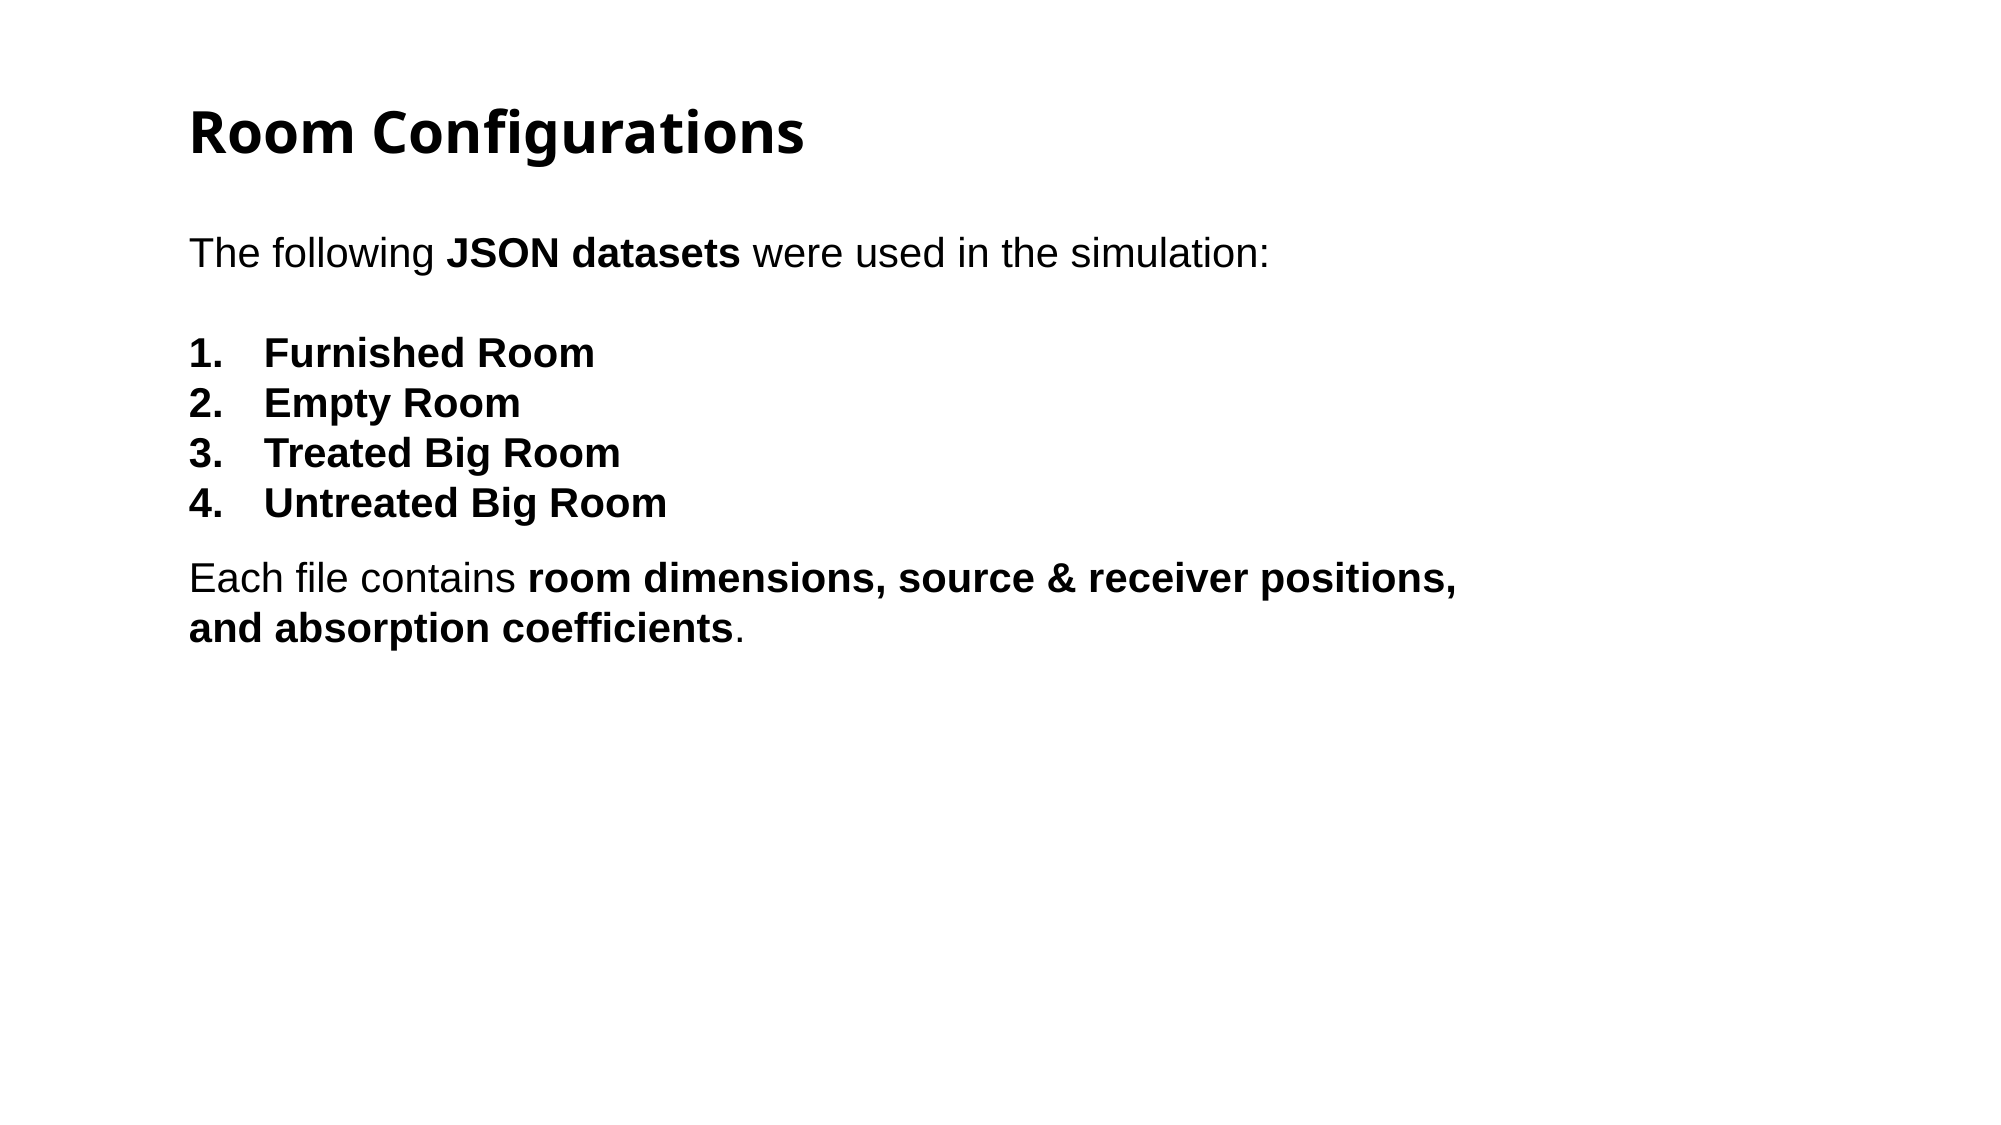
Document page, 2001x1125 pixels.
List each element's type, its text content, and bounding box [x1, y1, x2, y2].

text_box The following JSON datasets were used in the simulation: Furnished Room Empty Room Treated Big Room Untreated Big Room Each file contains room dimensions, source & receiver positions, and absorption coefficients. [174, 218, 1533, 658]
text_box Room Configurations [174, 87, 1533, 173]
